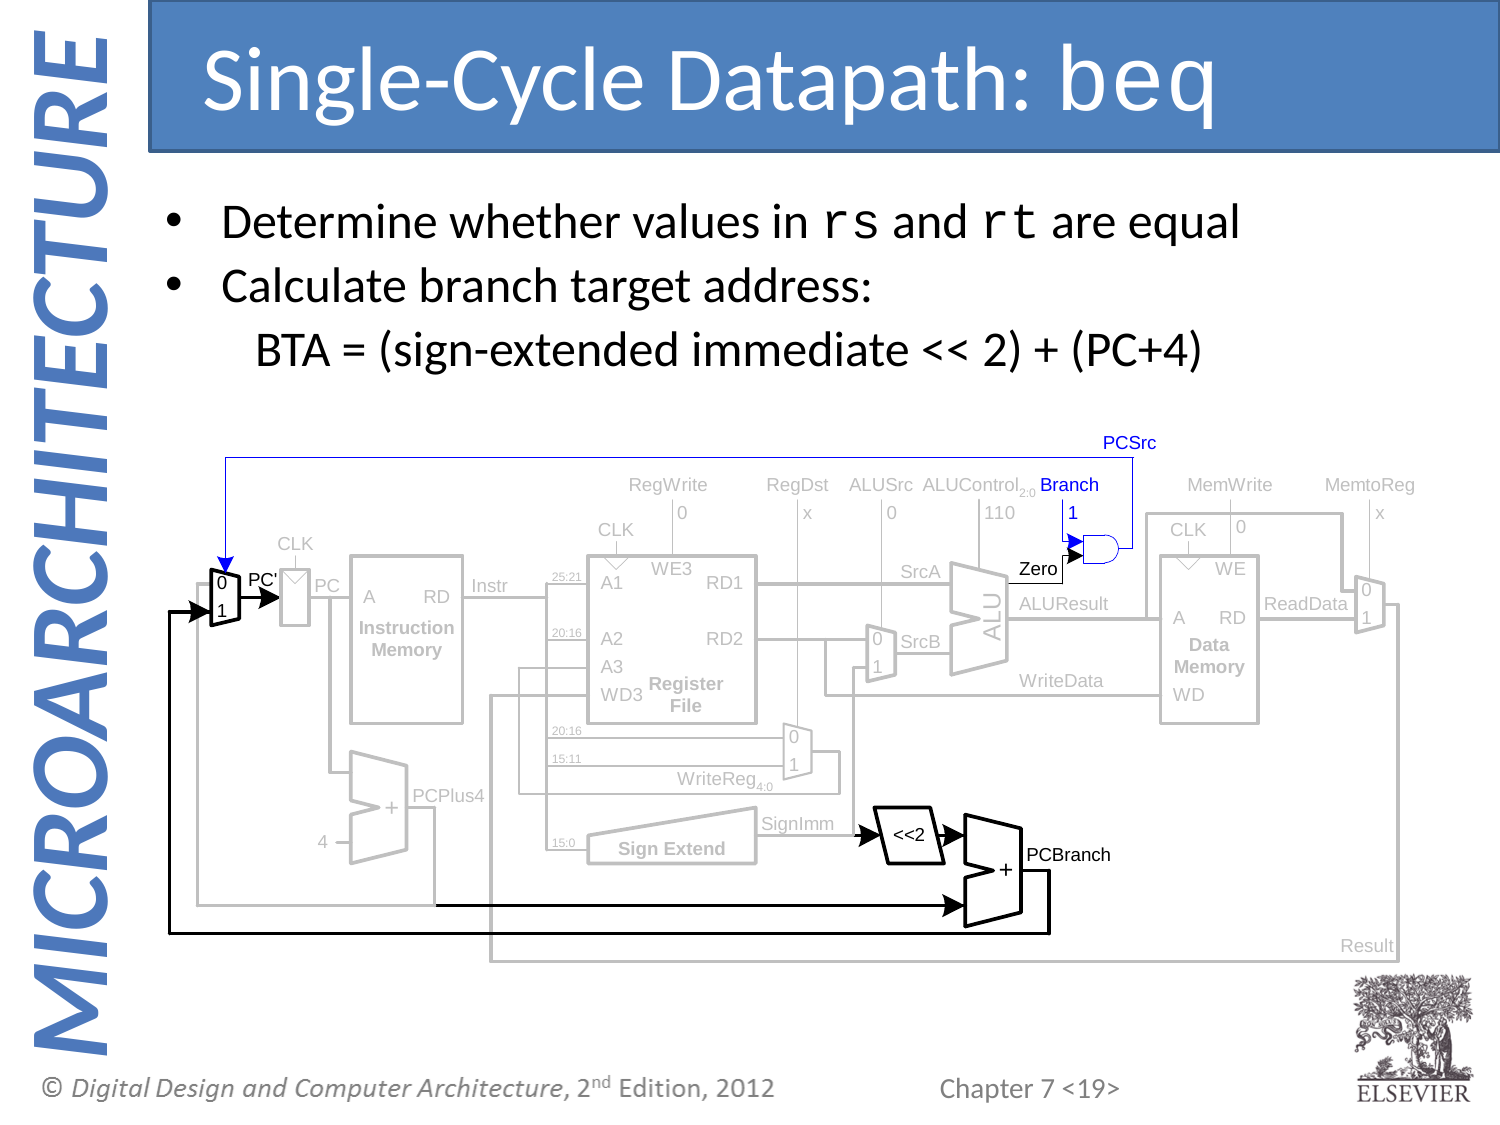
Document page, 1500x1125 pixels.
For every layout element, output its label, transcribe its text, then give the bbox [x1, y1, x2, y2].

picture [0, 0, 1500, 1125]
text_box Single-Cycle Datapath: beq [187, 11, 1488, 136]
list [162, 412, 1438, 979]
list Determine whether values in rs and rt are equal Calculate branch target address: BTA = (sign-extended immediate << 2) + (PC+4) [150, 187, 1413, 1000]
